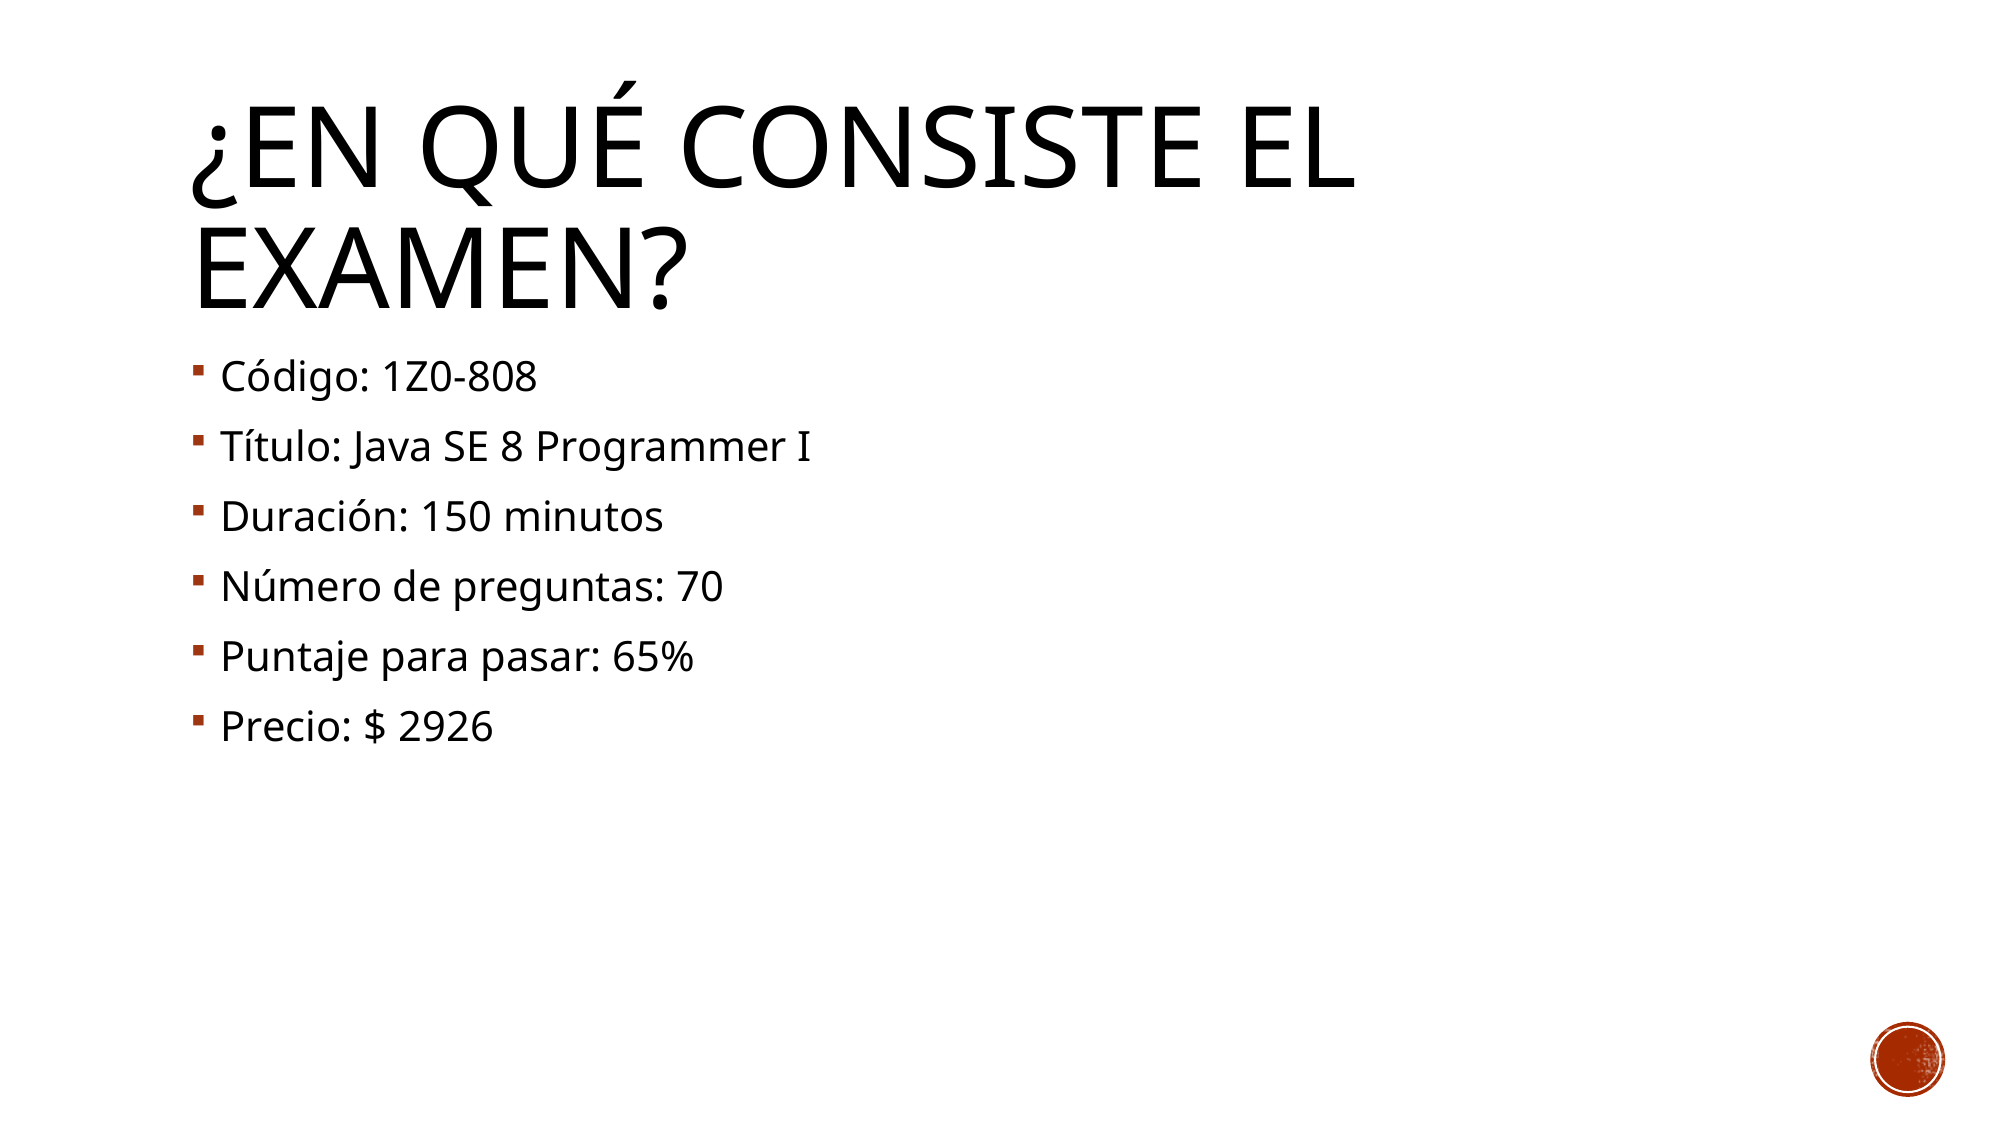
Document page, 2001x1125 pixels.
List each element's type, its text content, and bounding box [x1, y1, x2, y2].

list Código: 1Z0-808 Título: Java SE 8 Programmer I Duración: 150 minutos Número de preguntas: 70 Puntaje para pasar: 65% Precio: $ 2926 [175, 348, 1826, 1013]
title ¿En qué consiste el exAmen? [175, 79, 1826, 344]
